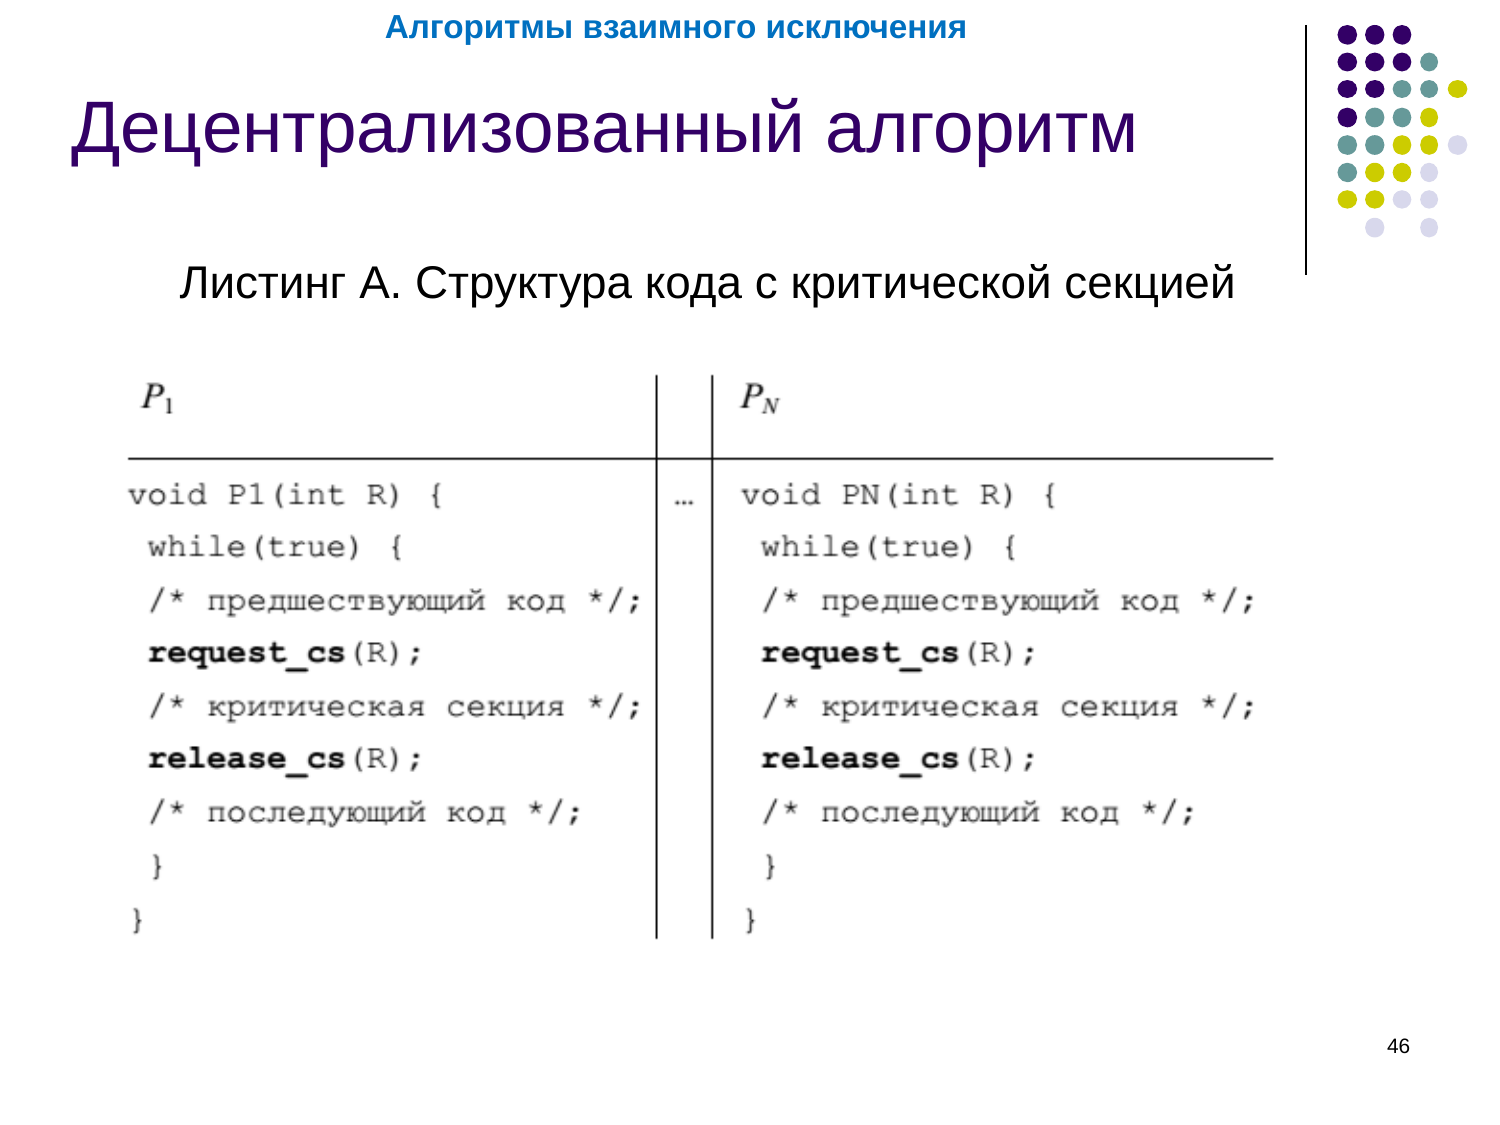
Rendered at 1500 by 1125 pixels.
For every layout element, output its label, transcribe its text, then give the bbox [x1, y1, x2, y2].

title Децентрализованный алгоритм [55, 70, 1294, 177]
text_box Алгоритмы взаимного исключения [369, 0, 1001, 53]
text_box ‹#› [1074, 1024, 1425, 1100]
picture [96, 364, 1292, 947]
list Листинг А. Структура кода с критической секцией [122, 255, 1294, 334]
